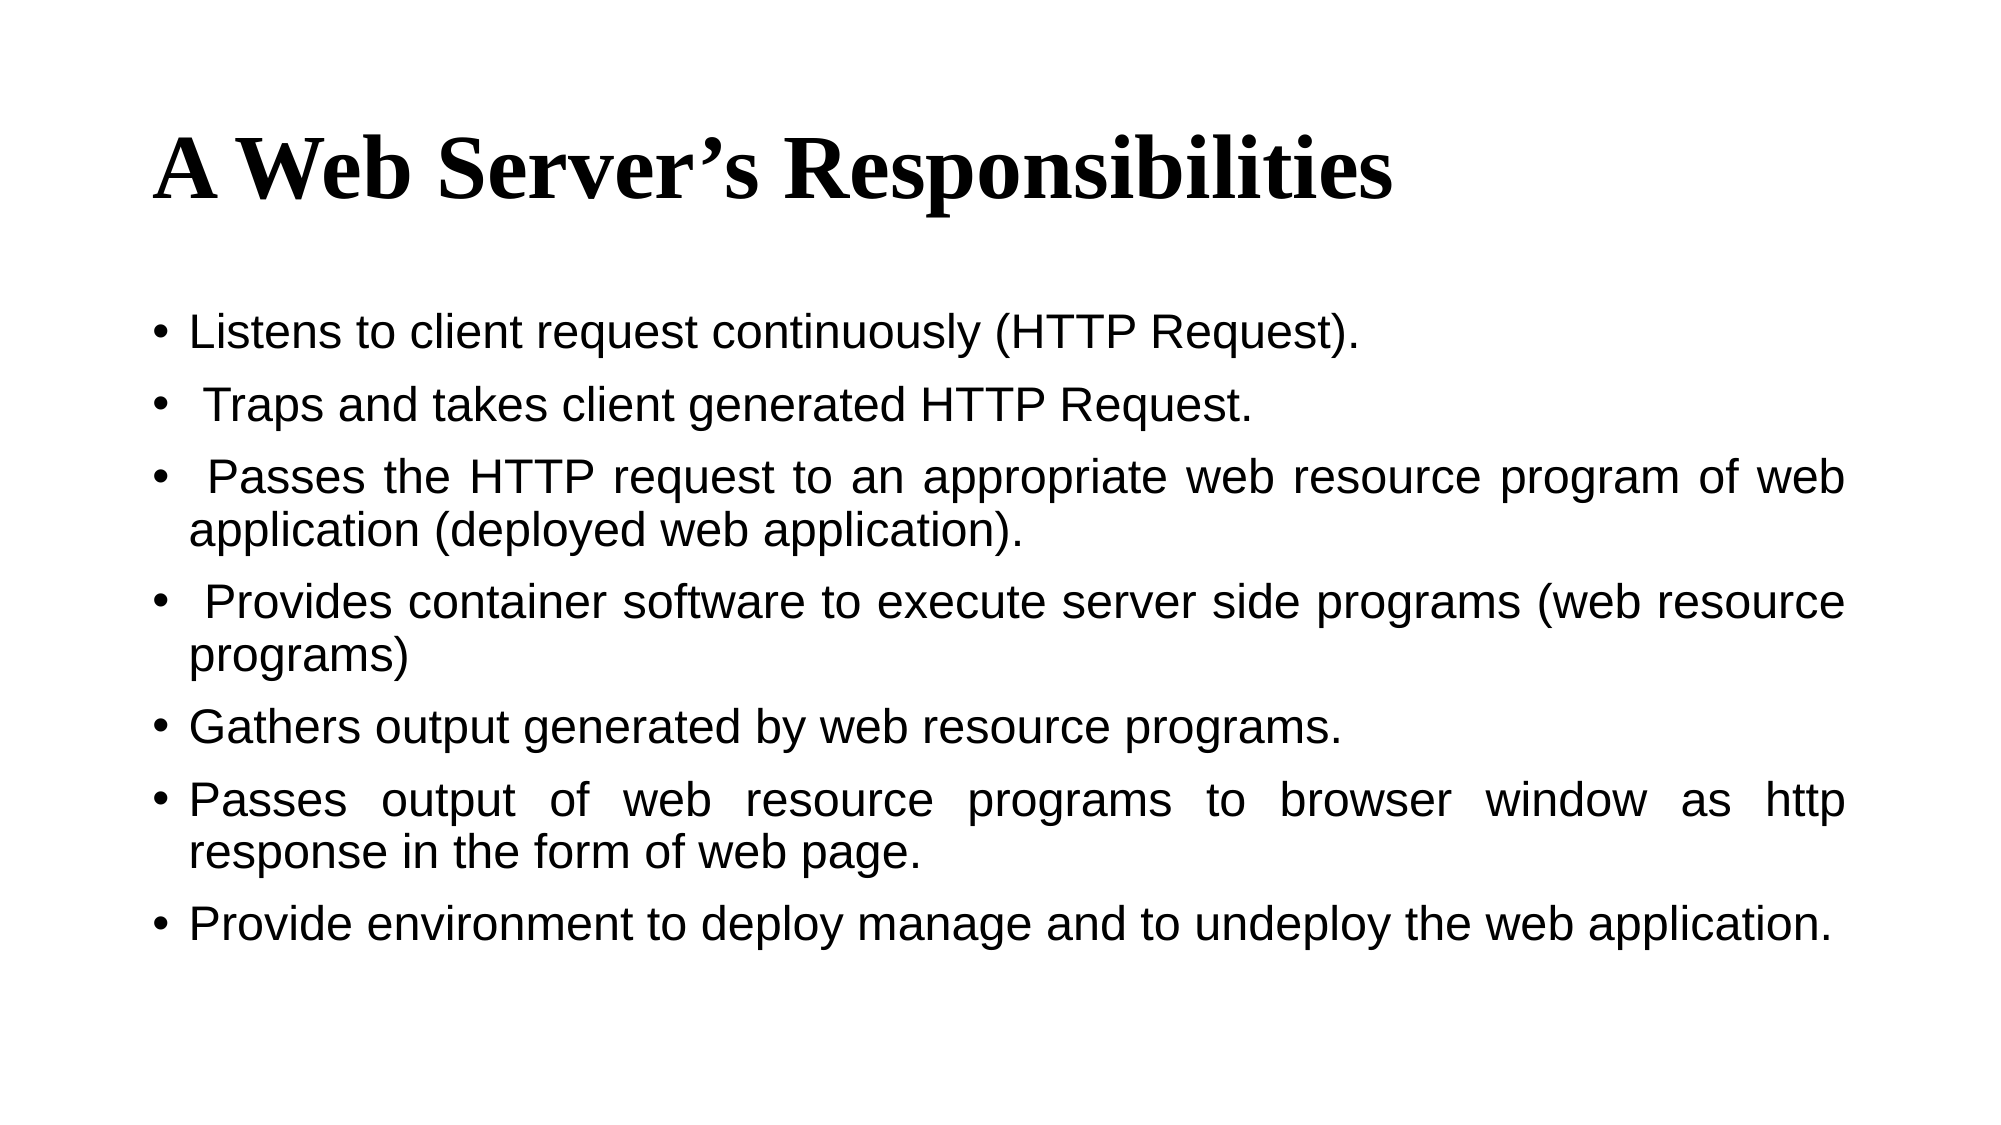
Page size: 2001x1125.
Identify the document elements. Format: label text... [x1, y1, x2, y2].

title A Web Server’s Responsibilities [137, 59, 1863, 278]
list Listens to client request continuously (HTTP Request). Traps and takes client generated HTTP Request. Passes the HTTP request to an appropriate web resource program of web application (deployed web application). Provides container software to execute server side programs (web resource programs) Gathers output generated by web resource programs. Passes output of web resource programs to browser window as http response in the form of web page. Provide environment to deploy manage and to undeploy the web application. [137, 299, 1863, 1014]
